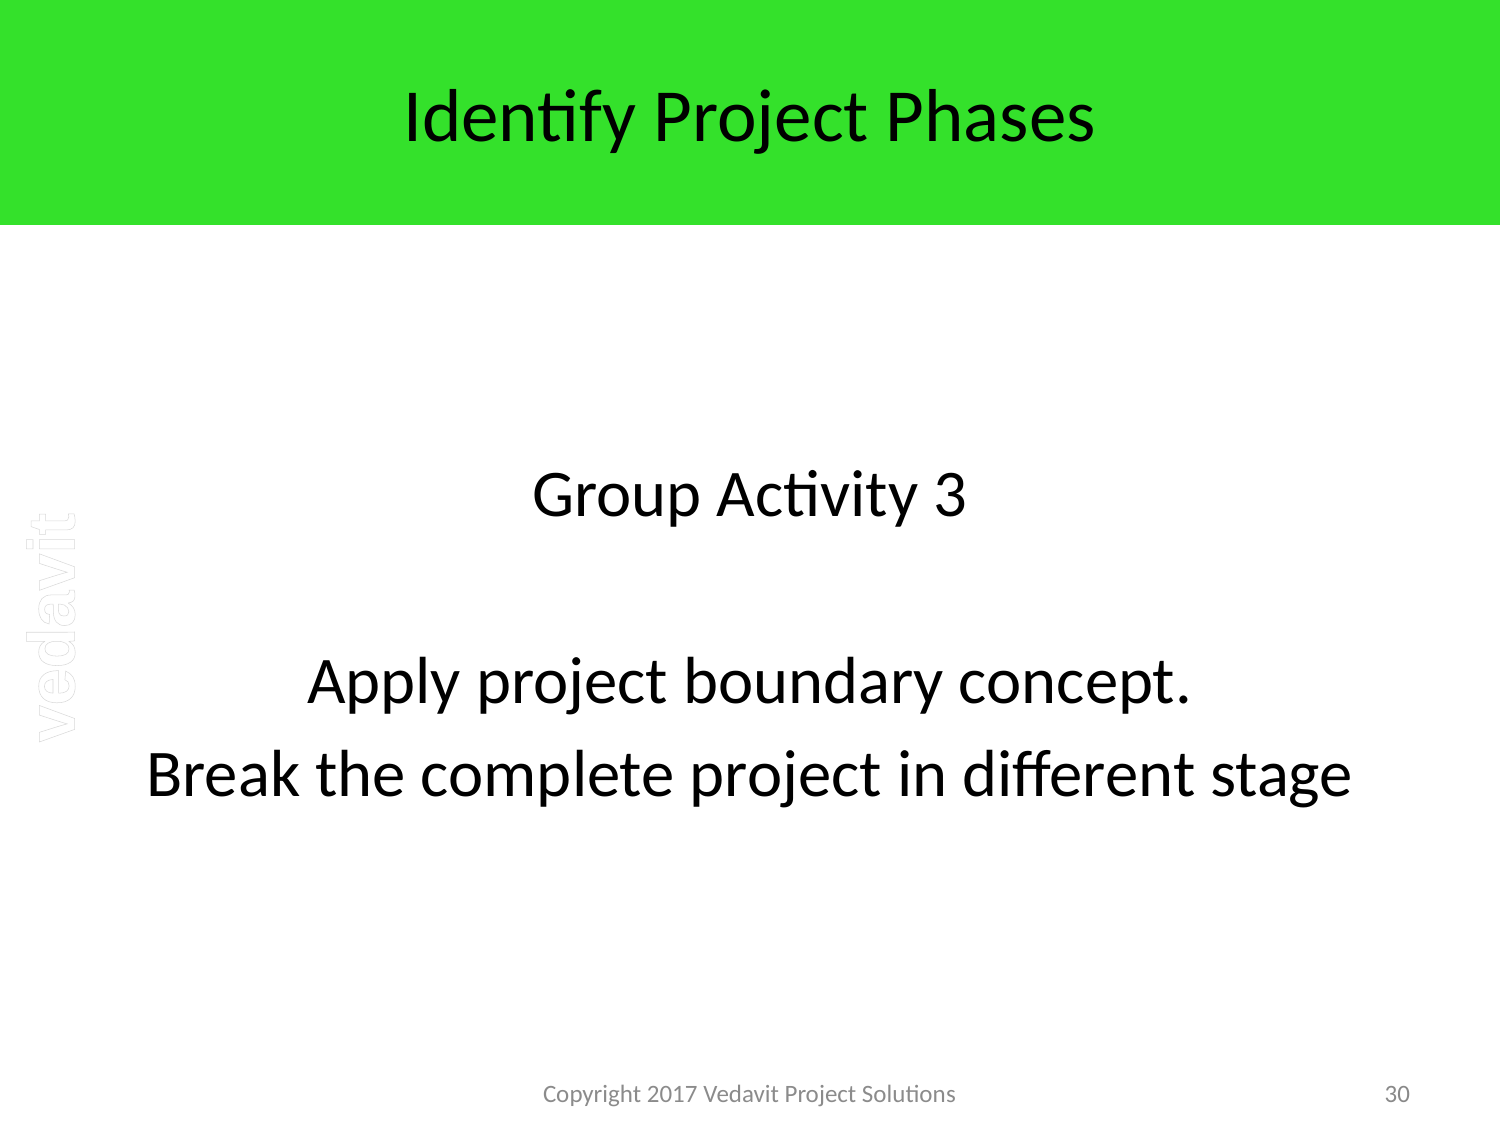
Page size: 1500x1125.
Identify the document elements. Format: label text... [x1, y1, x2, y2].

title Identify Project Phases [0, 0, 1500, 225]
slide_number 30 [1074, 1062, 1425, 1123]
footer Copyright 2017 Vedavit Project Solutions [512, 1062, 988, 1123]
list Group Activity 3 Apply project boundary concept. Break the complete project in different stage [75, 162, 1425, 1000]
